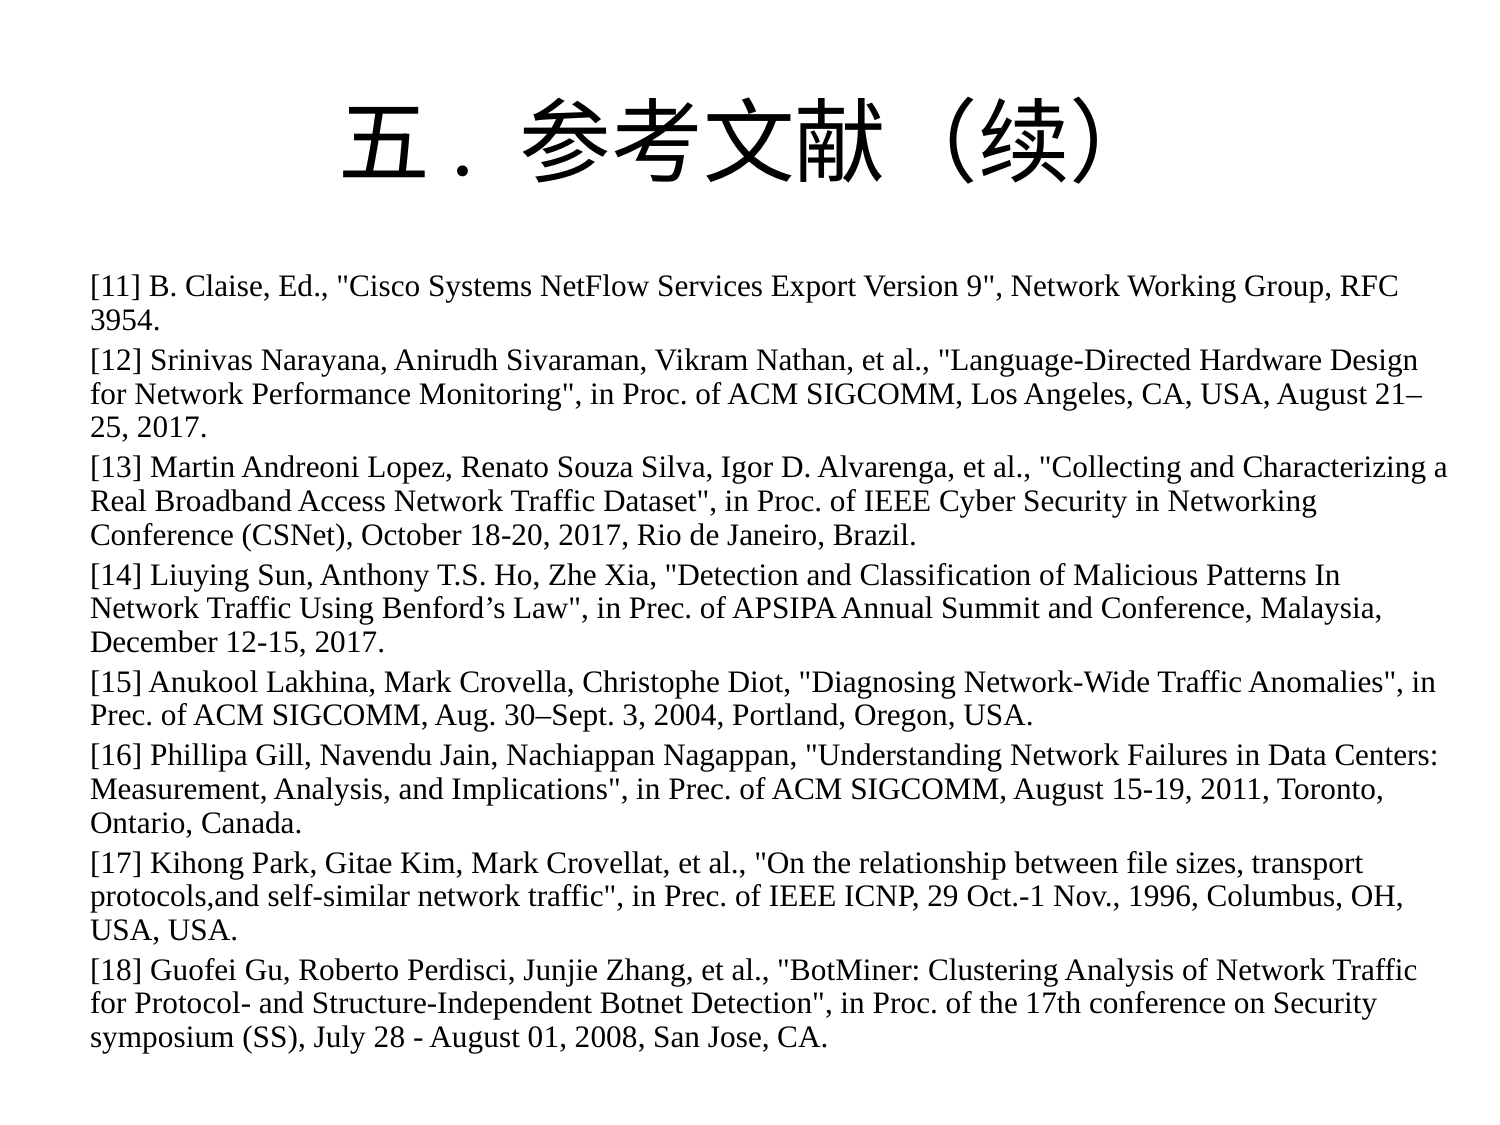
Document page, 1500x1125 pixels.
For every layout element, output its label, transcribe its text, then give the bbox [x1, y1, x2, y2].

title 五. 参考文献（续） [75, 45, 1425, 233]
list [11] B. Claise, Ed., "Cisco Systems NetFlow Services Export Version 9", Network Working Group, RFC 3954. [12] Srinivas Narayana, Anirudh Sivaraman, Vikram Nathan, et al., "Language-Directed Hardware Design for Network Performance Monitoring", in Proc. of ACM SIGCOMM, Los Angeles, CA, USA, August 21–25, 2017. [13] Martin Andreoni Lopez, Renato Souza Silva, Igor D. Alvarenga, et al., "Collecting and Characterizing a Real Broadband Access Network Traffic Dataset", in Proc. of IEEE Cyber Security in Networking Conference (CSNet), October 18-20, 2017, Rio de Janeiro, Brazil. [14] Liuying Sun, Anthony T.S. Ho, Zhe Xia, "Detection and Classification of Malicious Patterns In Network Traffic Using Benford’s Law", in Prec. of APSIPA Annual Summit and Conference, Malaysia, December 12-15, 2017. [15] Anukool Lakhina, Mark Crovella, Christophe Diot, "Diagnosing Network-Wide Traffic Anomalies", in Prec. of ACM SIGCOMM, Aug. 30–Sept. 3, 2004, Portland, Oregon, USA. [16] Phillipa Gill, Navendu Jain, Nachiappan Nagappan, "Understanding Network Failures in Data Centers: Measurement, Analysis, and Implications", in Prec. of ACM SIGCOMM, August 15-19, 2011, Toronto, Ontario, Canada. [17] Kihong Park, Gitae Kim, Mark Crovellat, et al., "On the relationship between file sizes, transport protocols,and self-similar network traffic", in Prec. of IEEE ICNP, 29 Oct.-1 Nov., 1996, Columbus, OH, USA, USA. [18] Guofei Gu, Roberto Perdisci, Junjie Zhang, et al., "BotMiner: Clustering Analysis of Network Traffic for Protocol- and Structure-Independent Botnet Detection", in Proc. of the 17th conference on Security symposium (SS), July 28 - August 01, 2008, San Jose, CA. [75, 262, 1471, 1094]
